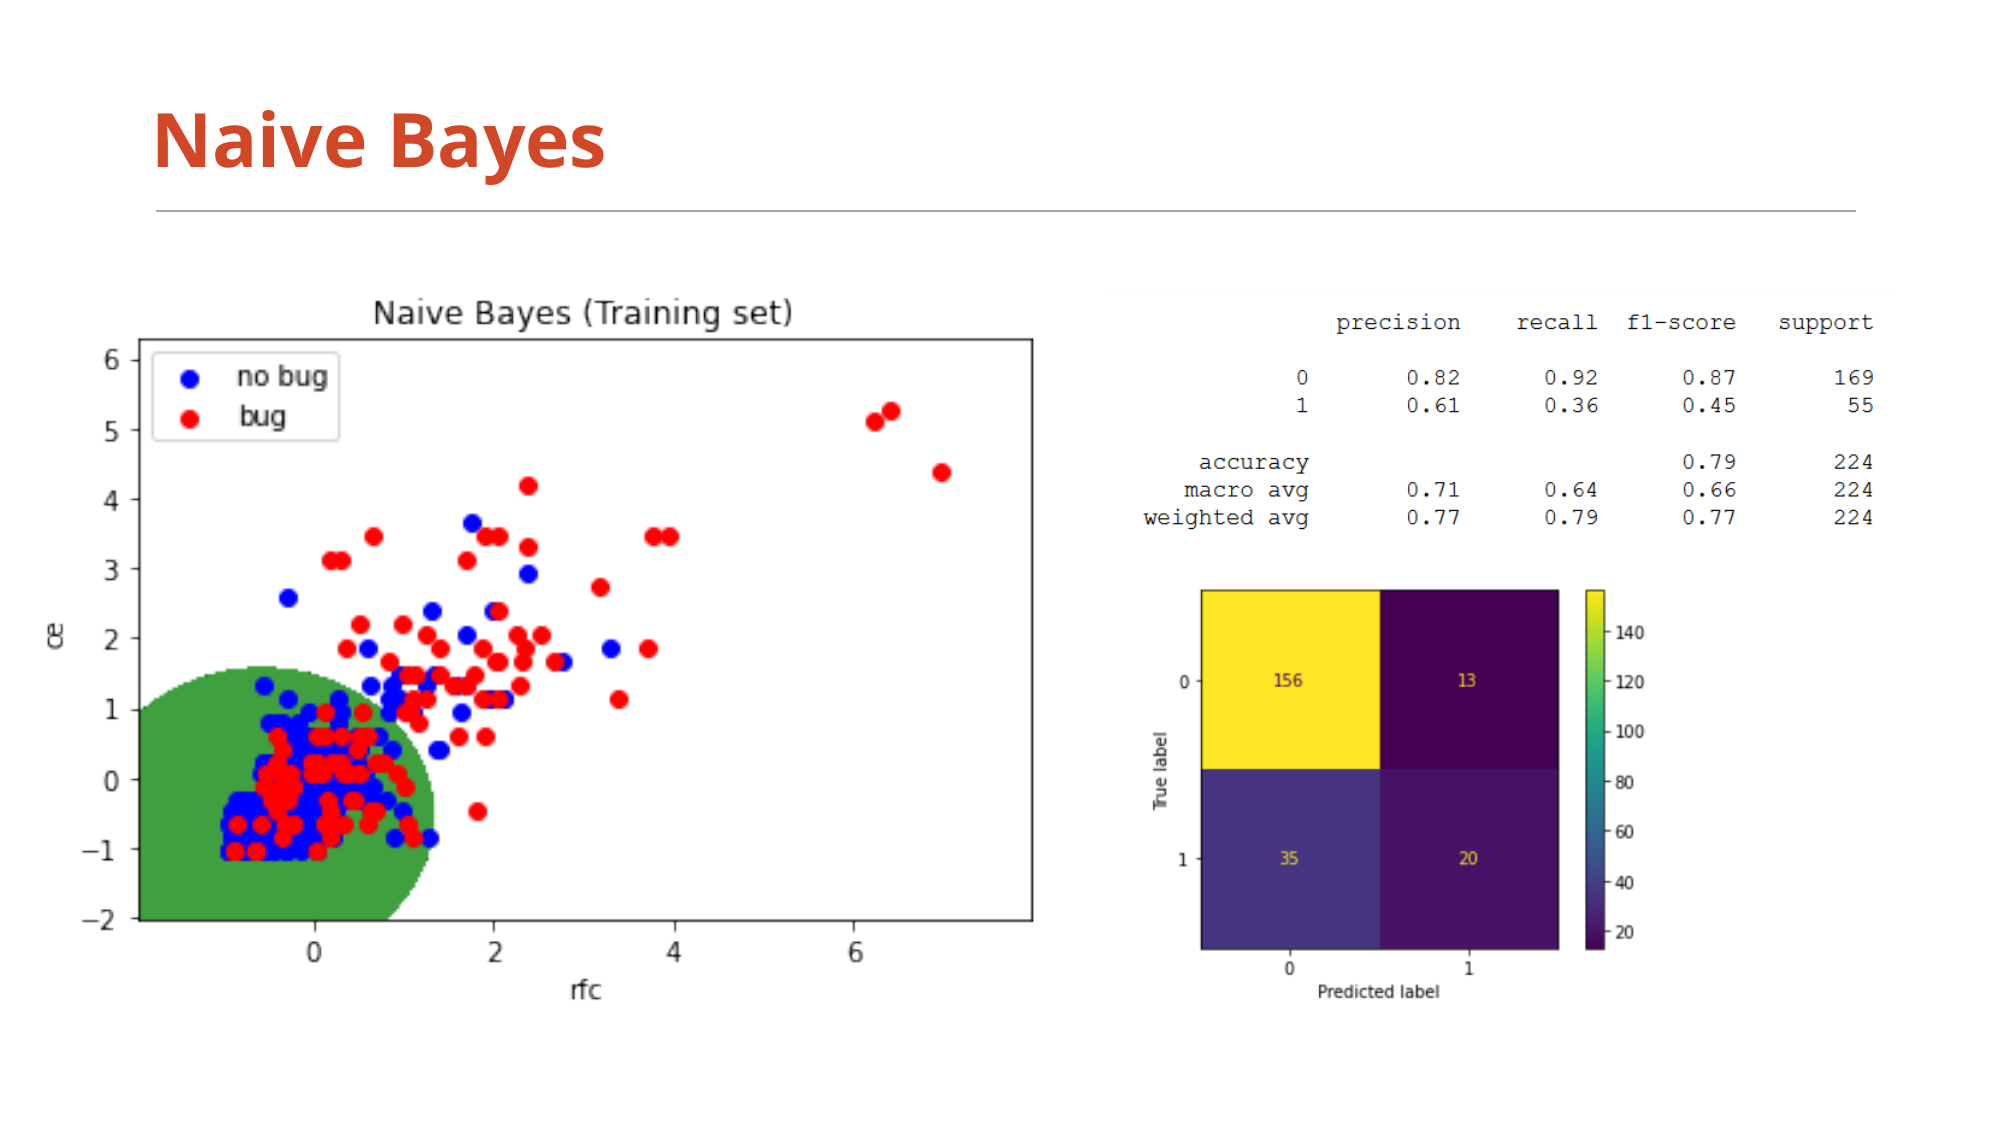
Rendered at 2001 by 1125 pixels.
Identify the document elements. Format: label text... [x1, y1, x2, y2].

title Naive Bayes [136, 75, 1862, 211]
picture [1106, 287, 1897, 1016]
picture [24, 280, 1048, 1022]
